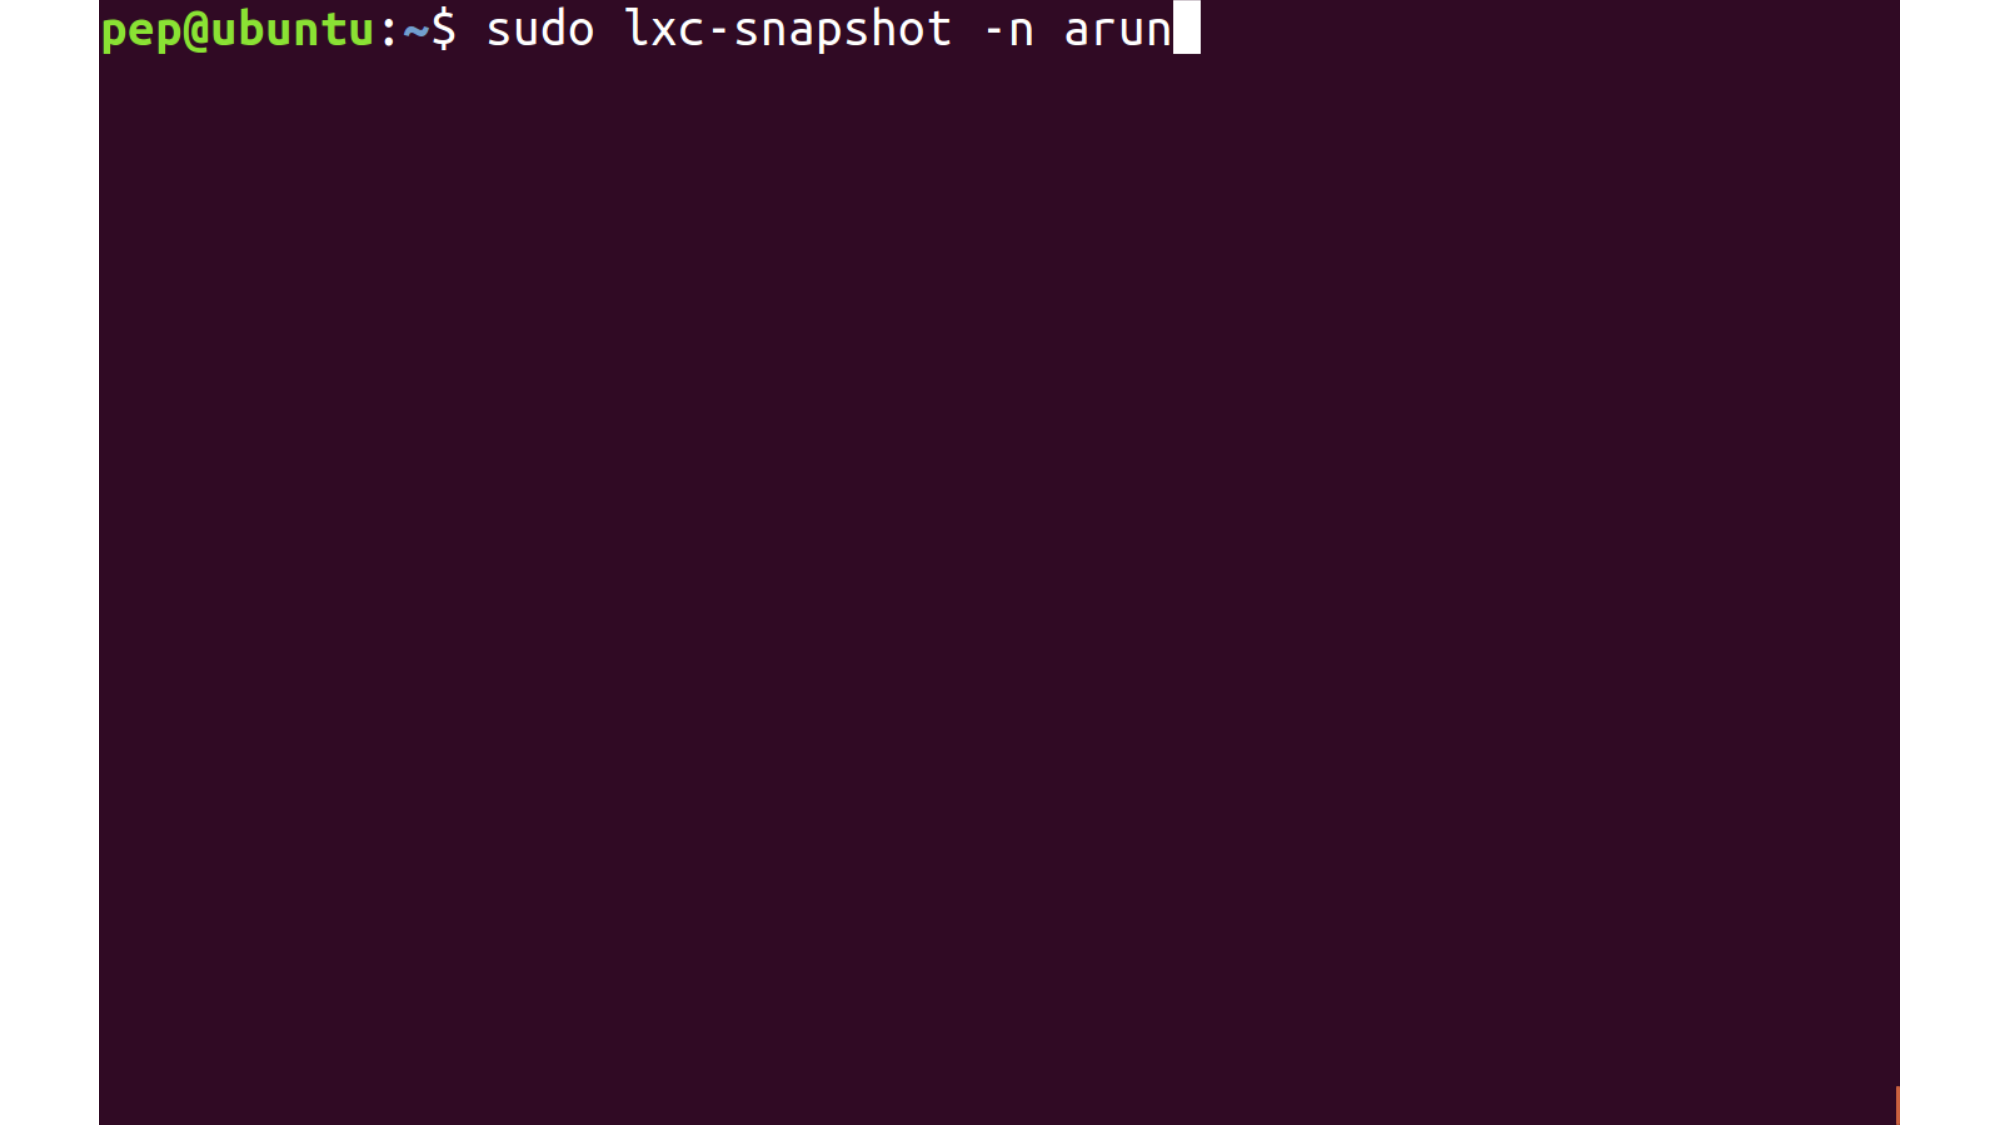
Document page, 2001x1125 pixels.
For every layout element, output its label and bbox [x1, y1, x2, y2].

list [99, 0, 1900, 1125]
